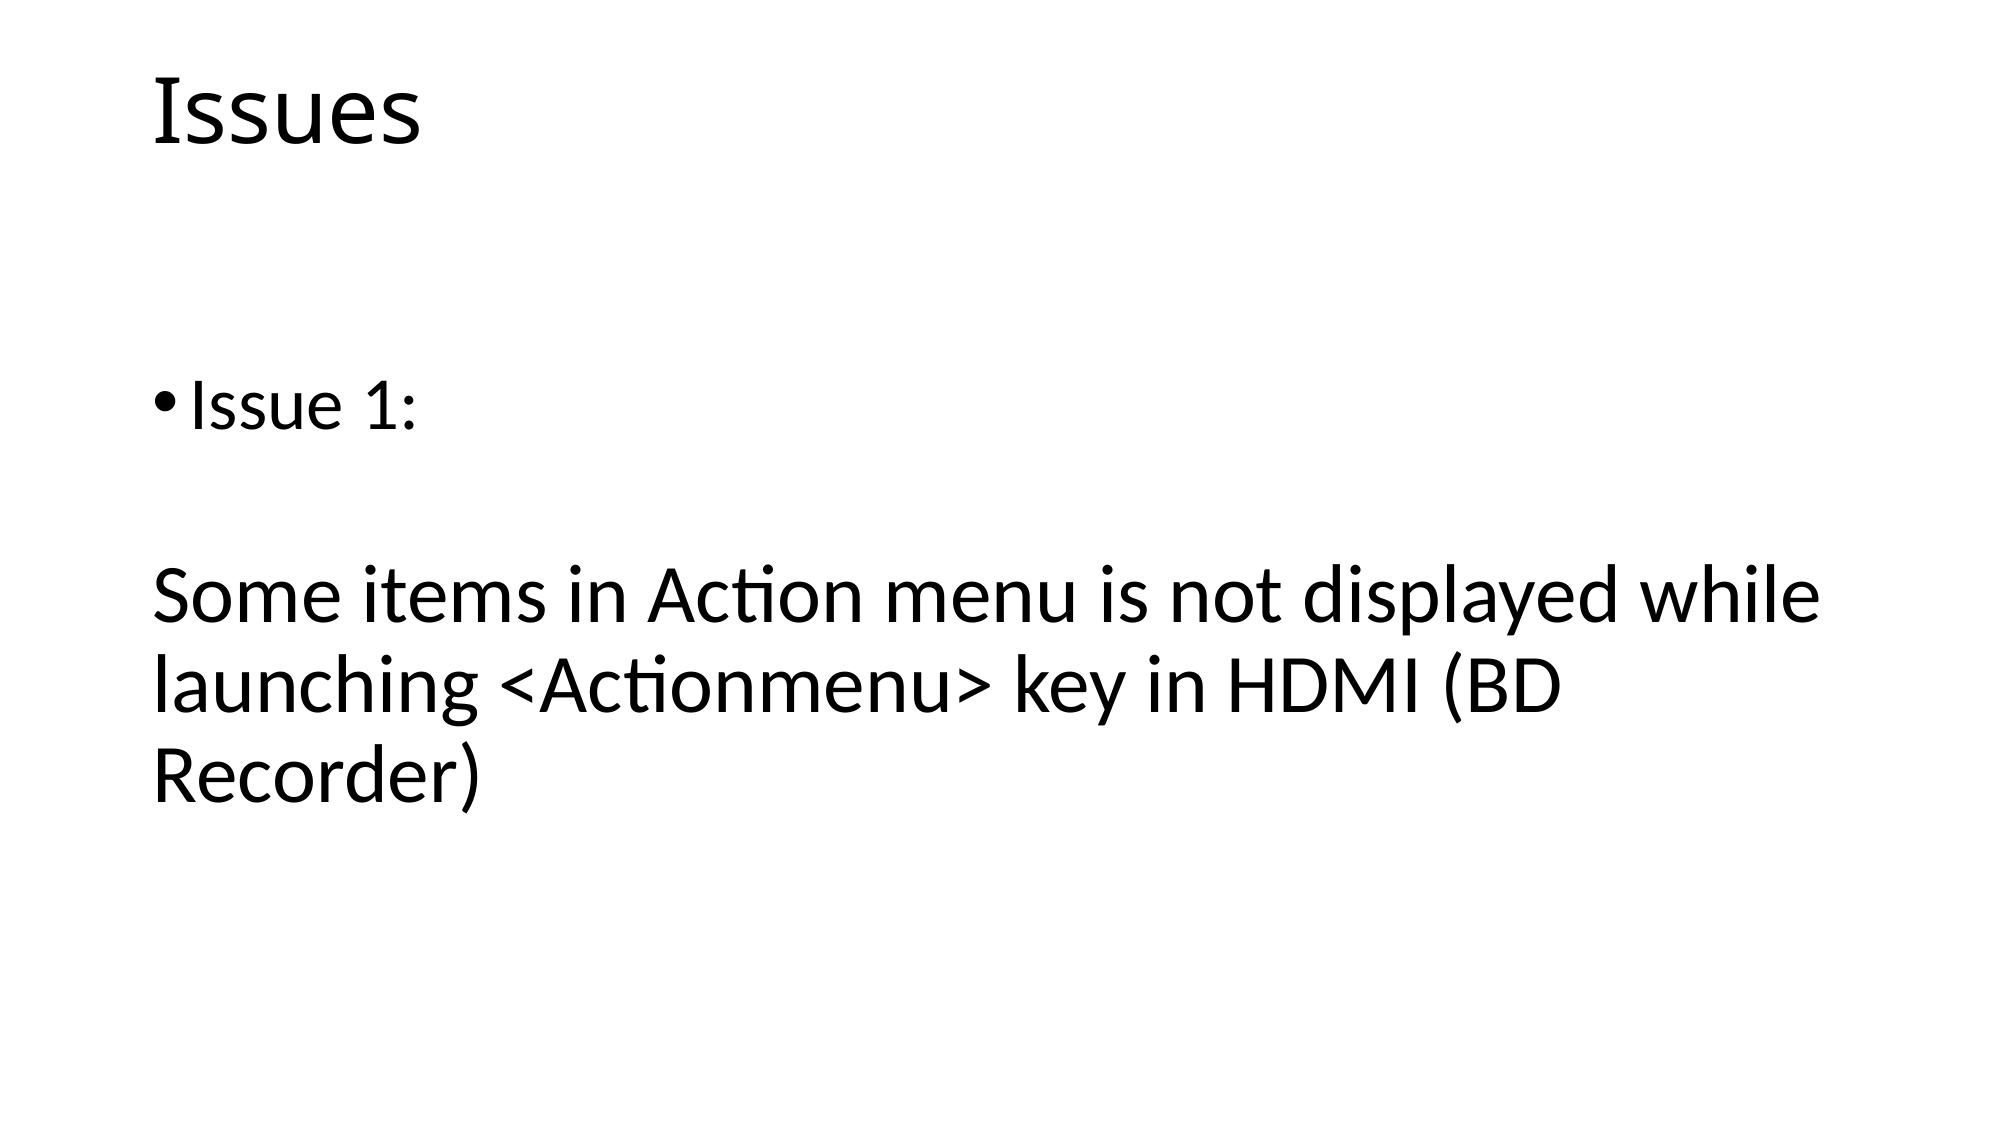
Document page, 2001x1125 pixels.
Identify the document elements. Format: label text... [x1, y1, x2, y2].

title Issues [137, 59, 1863, 182]
list Issue 1: Some items in Action menu is not displayed while launching <Actionmenu> key in HDMI (BD Recorder) [137, 182, 1863, 1014]
